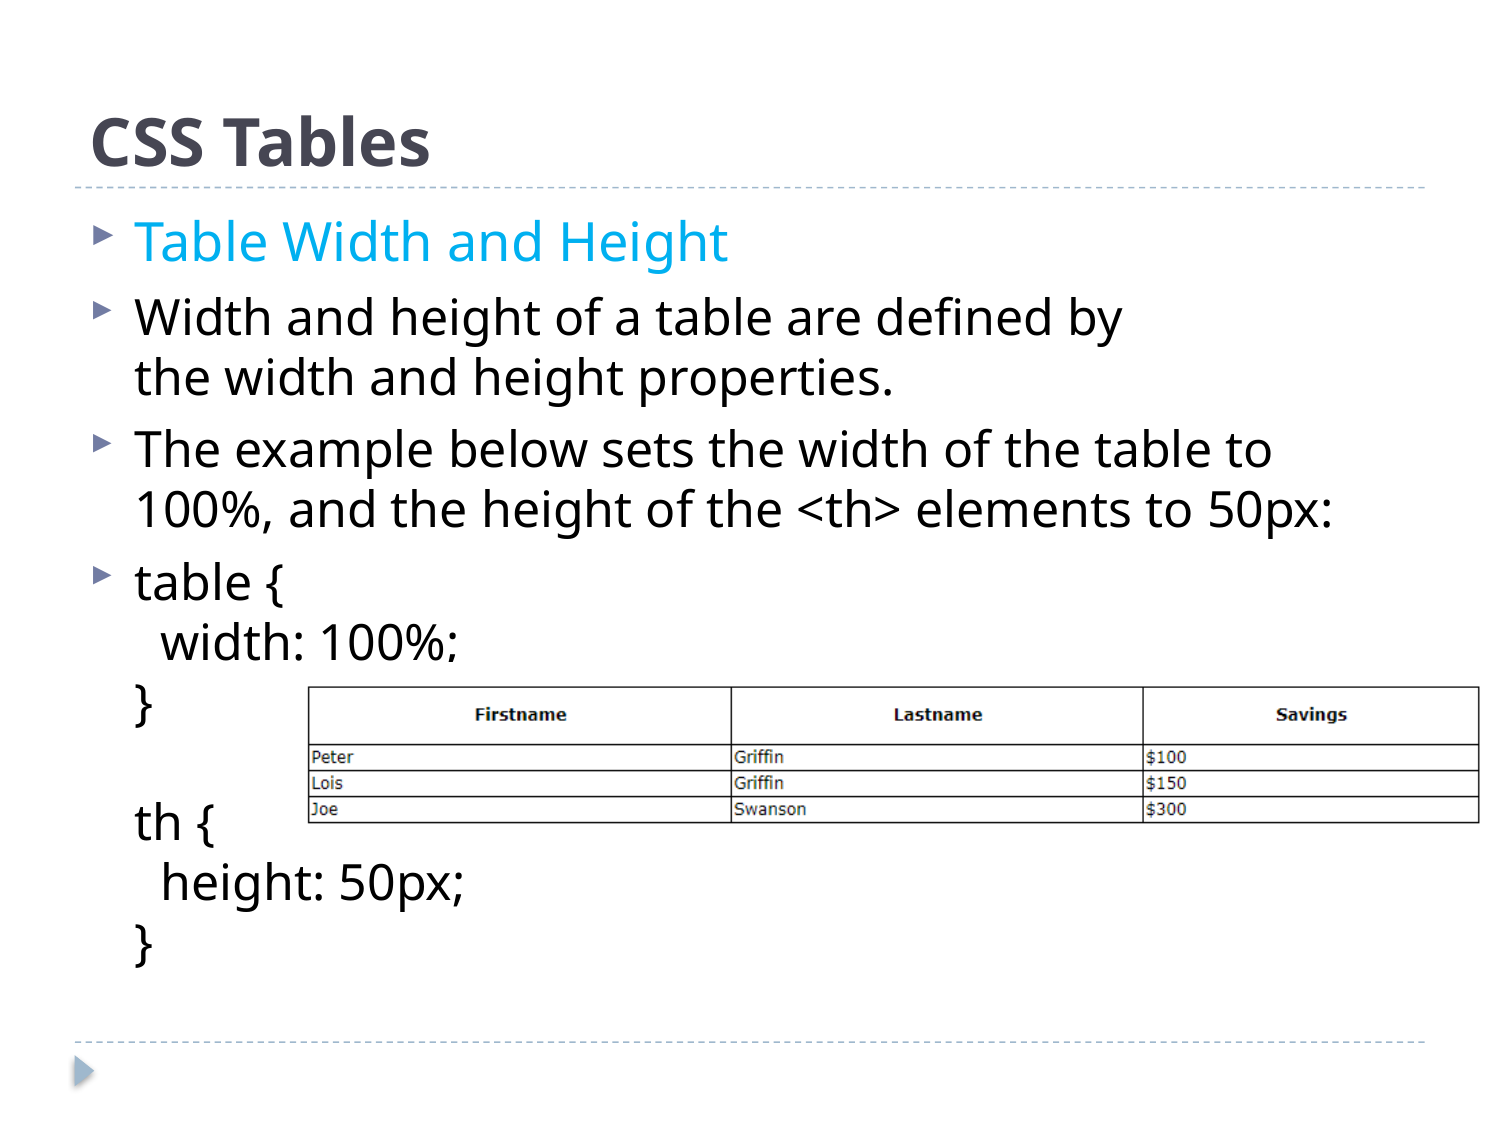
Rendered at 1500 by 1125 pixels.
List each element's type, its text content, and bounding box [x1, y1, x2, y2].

list Table Width and Height Width and height of a table are defined by the width and height properties. The example below sets the width of the table to 100%, and the height of the <th> elements to 50px: table { width: 100%; } th { height: 50px; } [75, 200, 1425, 1010]
title CSS Tables [75, 24, 1425, 188]
picture [299, 662, 1500, 844]
